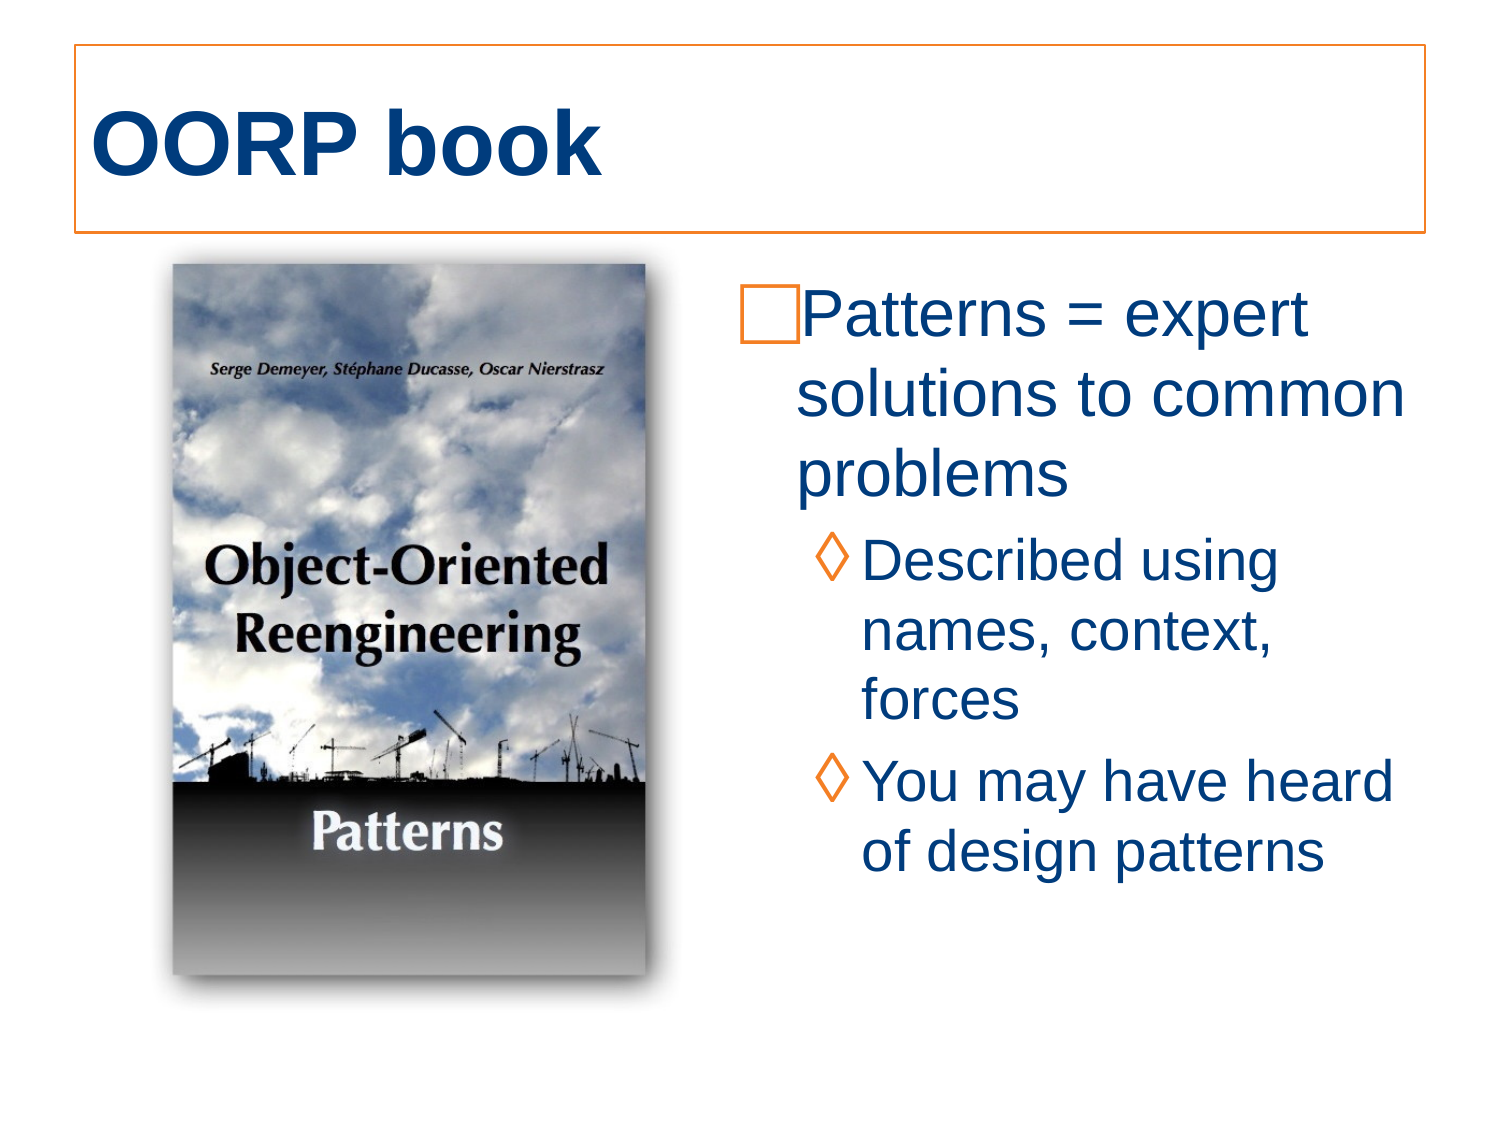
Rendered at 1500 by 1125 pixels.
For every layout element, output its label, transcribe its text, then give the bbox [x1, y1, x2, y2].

list Patterns = expert solutions to common problems Described using names, context, forces You may have heard of design patterns [725, 262, 1425, 1005]
title OORP book [74, 44, 1426, 234]
picture [149, 237, 683, 1013]
